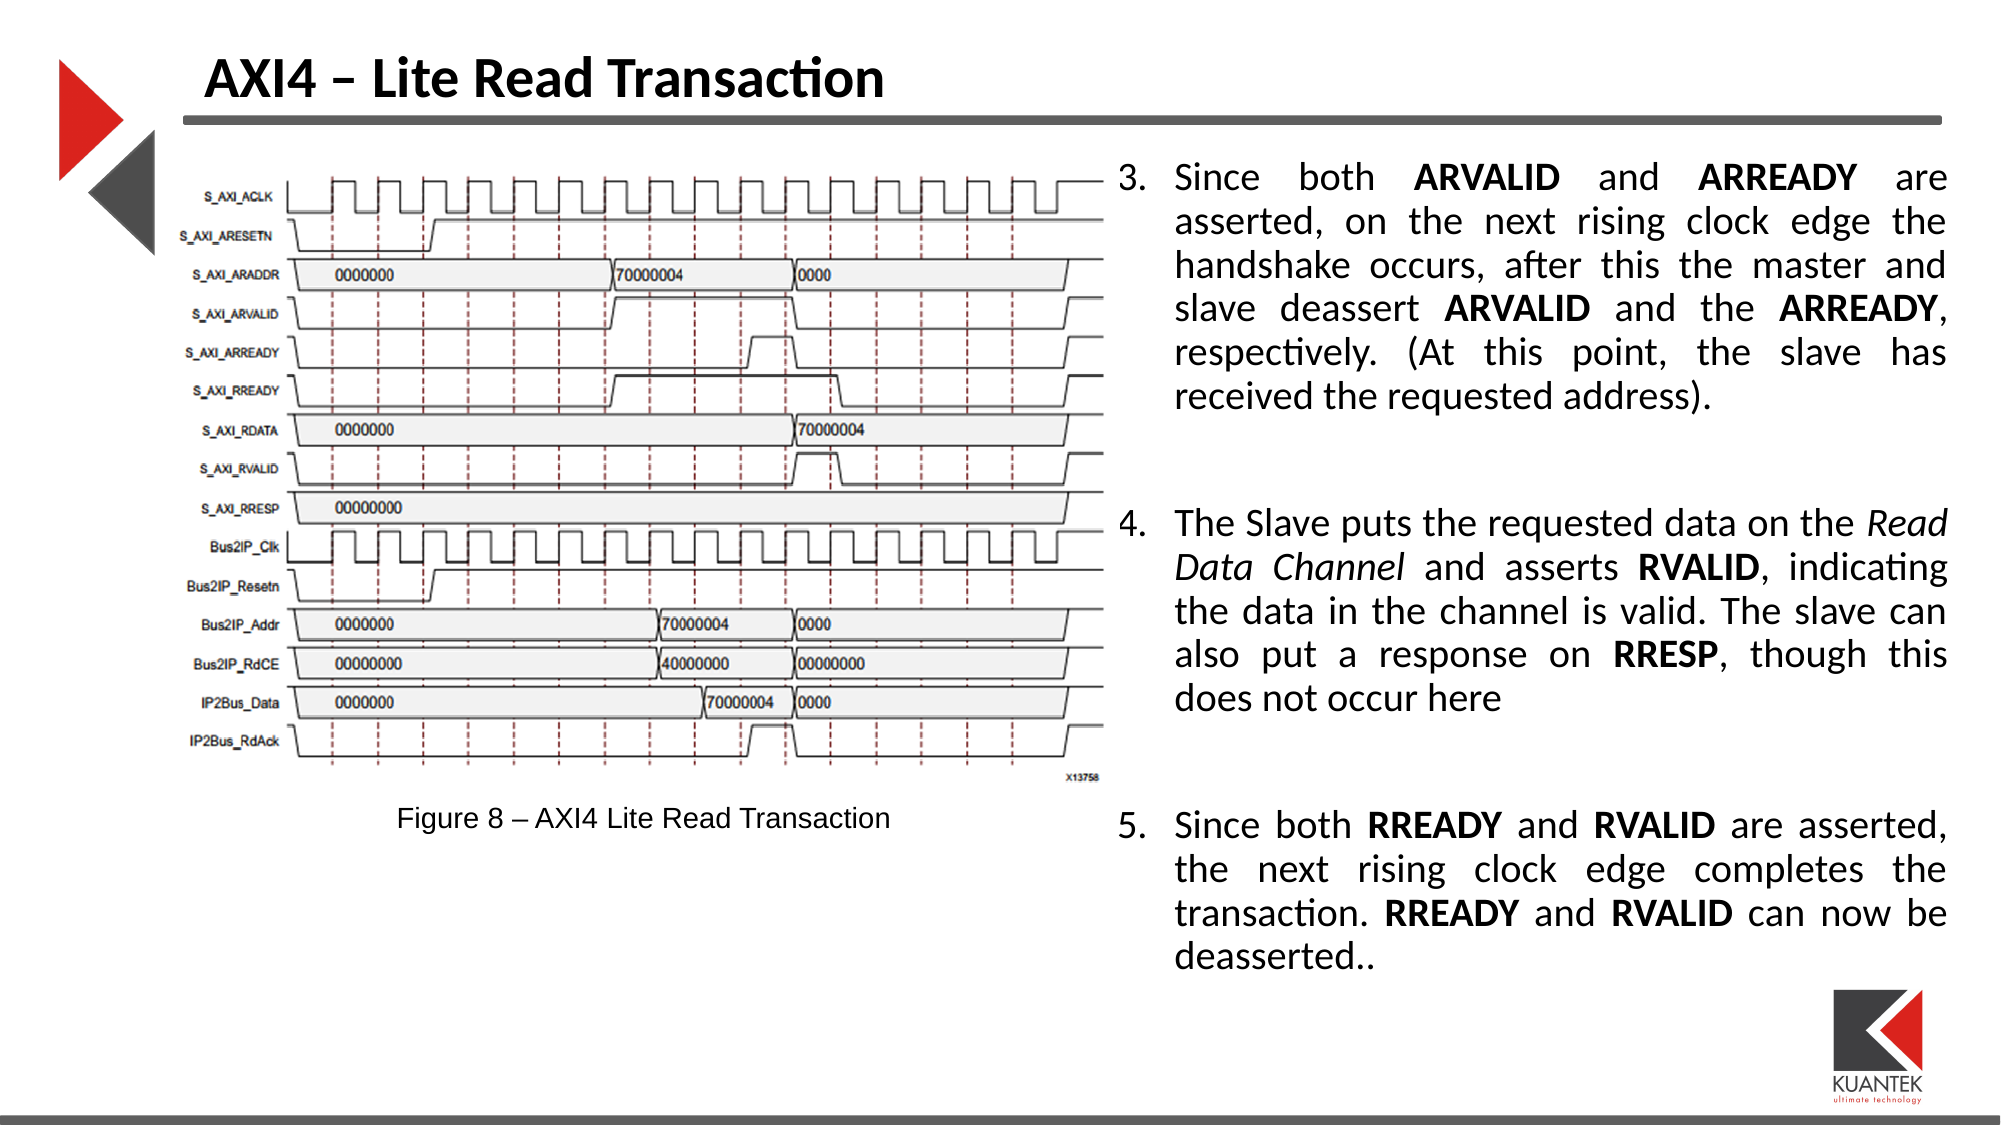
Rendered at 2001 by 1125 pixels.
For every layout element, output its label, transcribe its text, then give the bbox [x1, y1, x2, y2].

picture [59, 59, 124, 181]
title AXI4 – Lite Read Transaction [189, 24, 1768, 119]
picture [1833, 994, 1923, 1105]
text_box Figure 8 – AXI4 Lite Read Transaction [381, 802, 907, 842]
picture [168, 168, 1120, 793]
list Since both ARVALID and ARREADY are asserted, on the next rising clock edge the handshake occurs, after this the master and slave deassert ARVALID and the ARREADY, respectively. (At this point, the slave has received the requested address). The Slave puts the requested data on the Read Data Channel and asserts RVALID, indicating the data in the channel is valid. The slave can also put a response on RRESP, though this does not occur here Since both RREADY and RVALID are asserted, the next rising clock edge completes the transaction. RREADY and RVALID can now be deasserted.. [1068, 148, 1964, 994]
